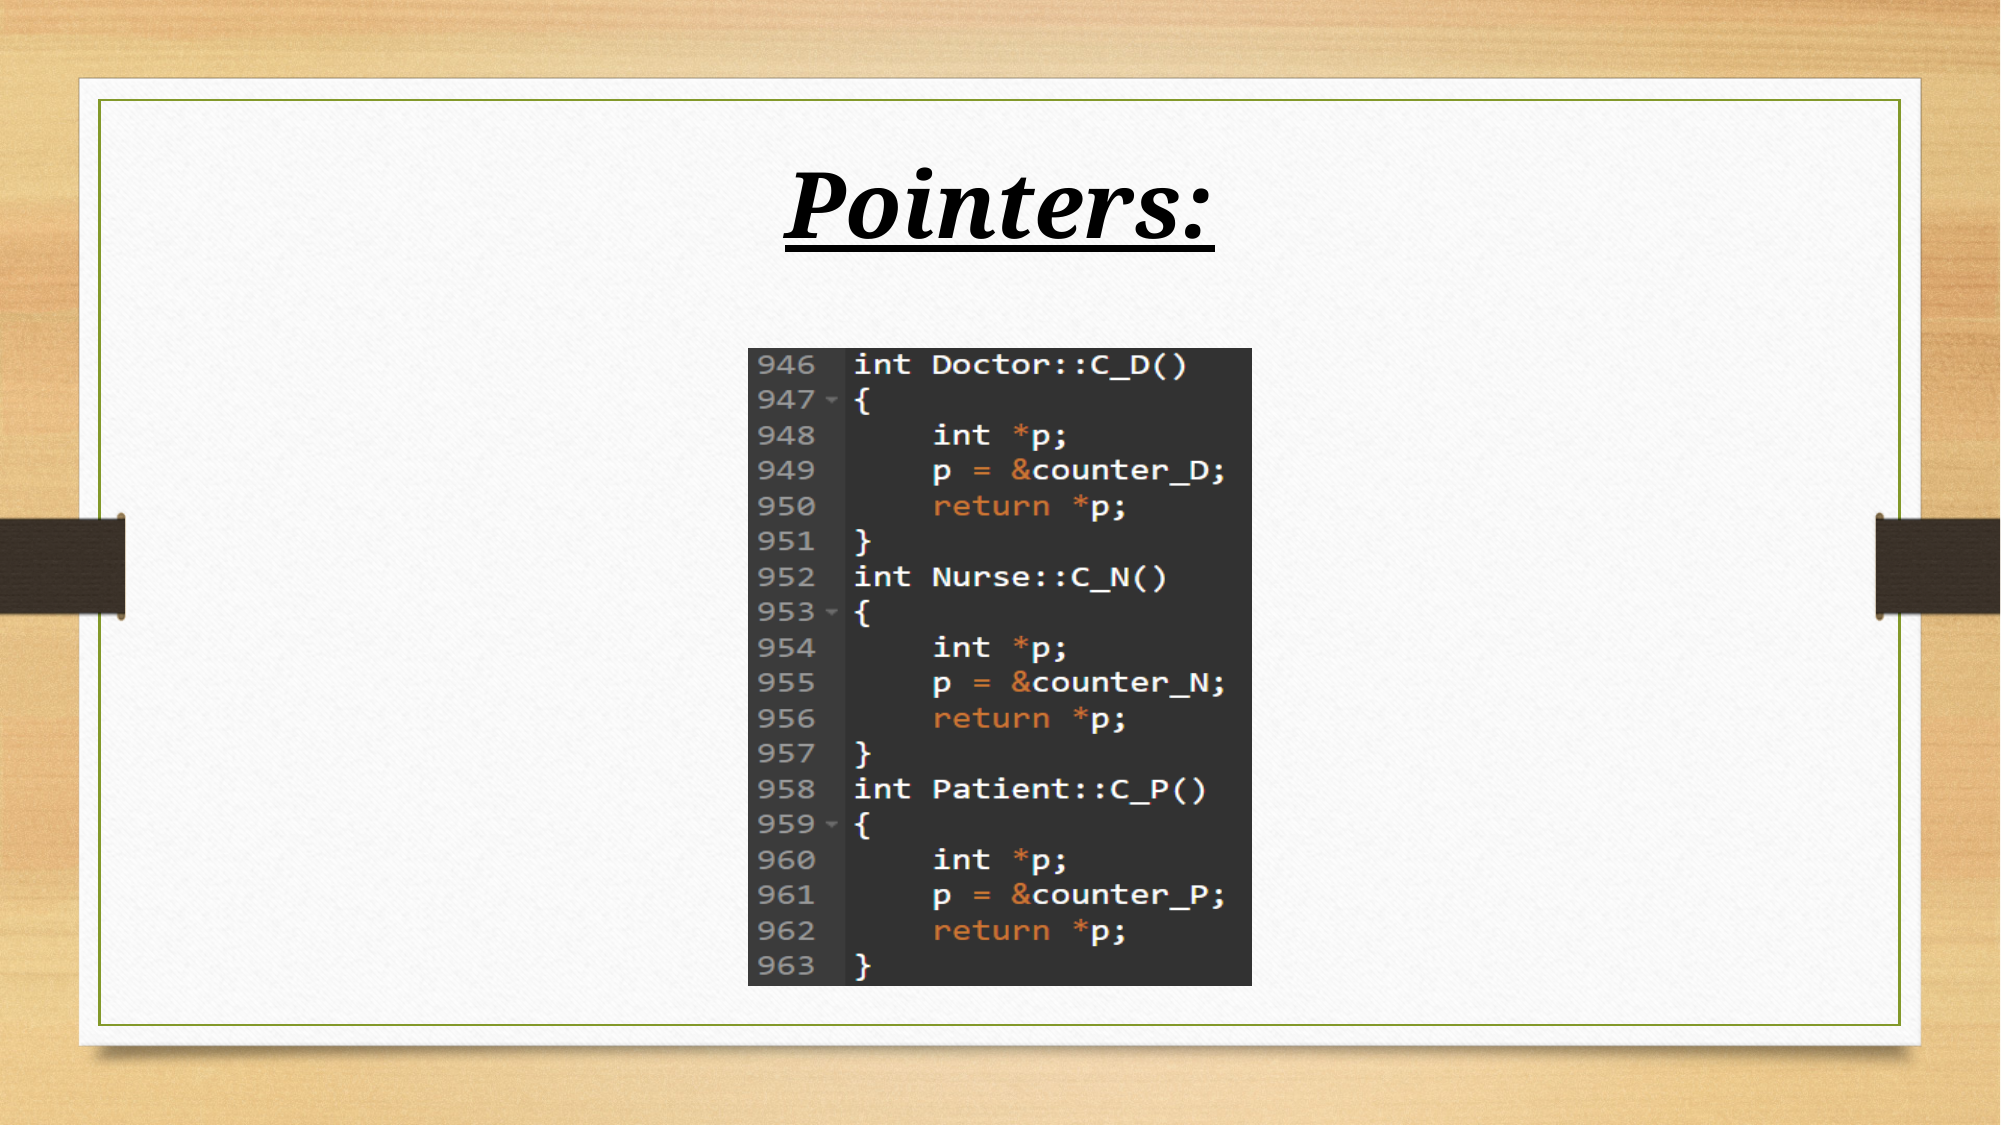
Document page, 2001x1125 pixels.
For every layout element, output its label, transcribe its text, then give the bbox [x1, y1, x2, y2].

picture [0, 0, 2001, 1125]
text_box Pointers: [498, 139, 1502, 264]
